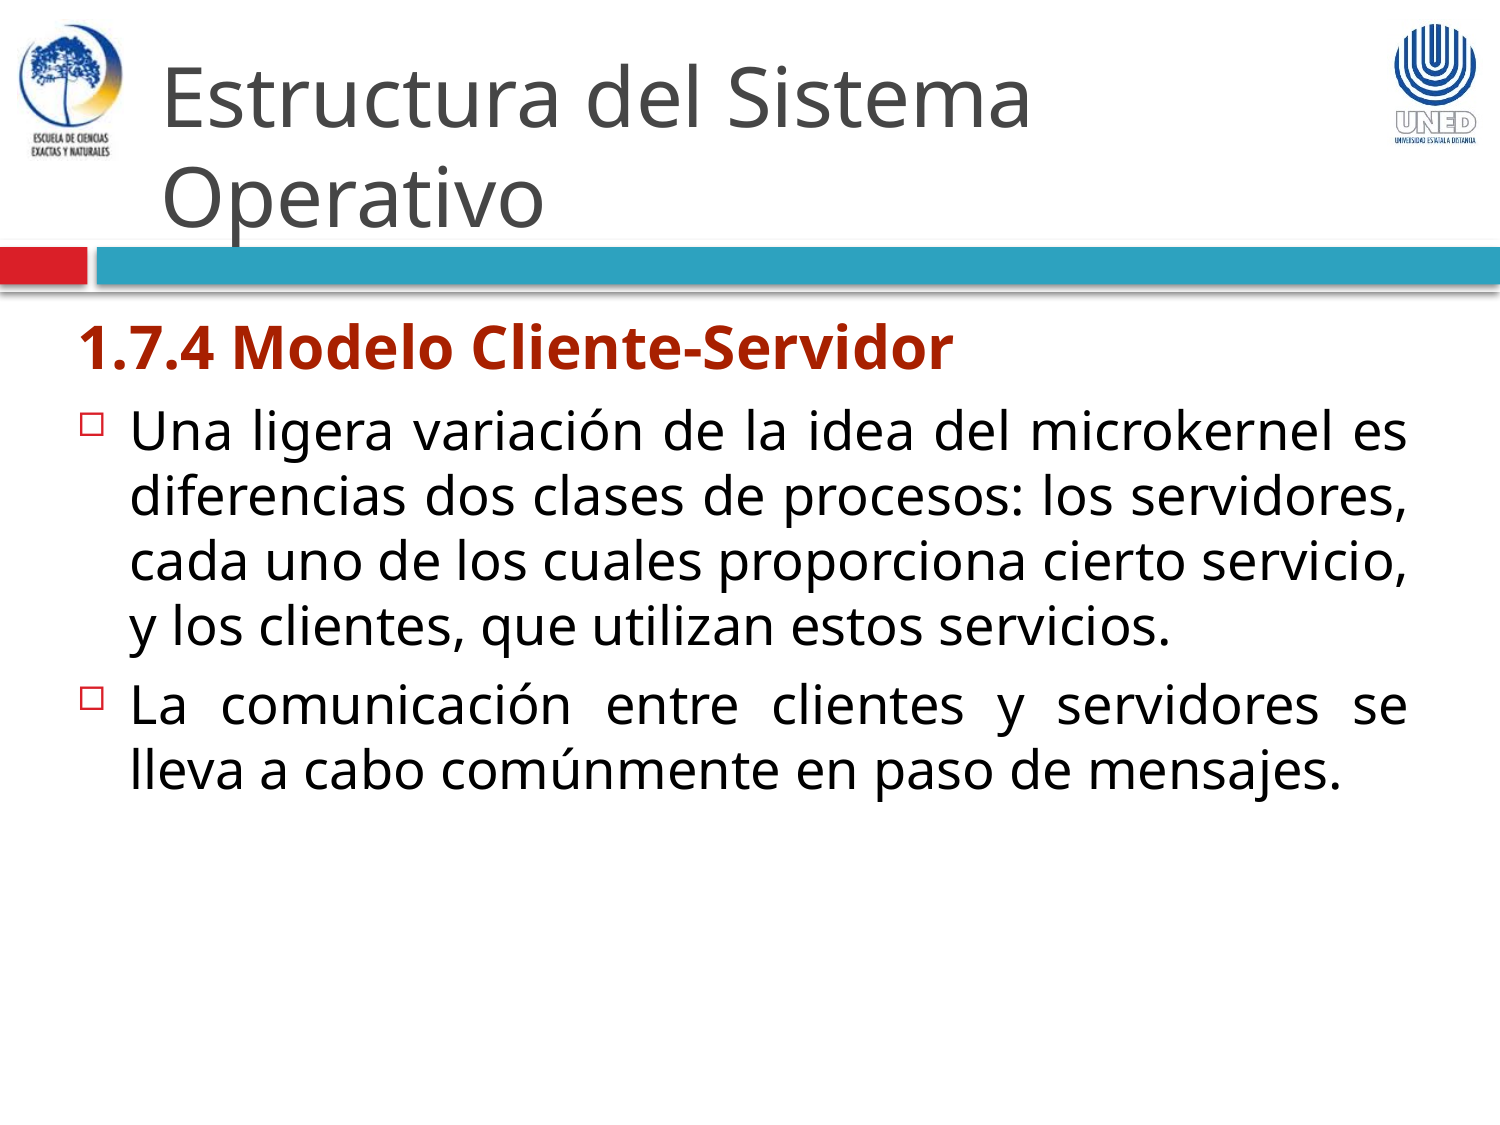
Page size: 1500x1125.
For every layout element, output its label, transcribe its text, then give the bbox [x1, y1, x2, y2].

text_box Estructura del Sistema Operativo [147, 78, 1400, 251]
picture [17, 19, 124, 161]
list 1.7.4 Modelo Cliente-Servidor Una ligera variación de la idea del microkernel es diferencias dos clases de procesos: los servidores, cada uno de los cuales proporciona cierto servicio, y los clientes, que utilizan estos servicios. La comunicación entre clientes y servidores se lleva a cabo comúnmente en paso de mensajes. [64, 302, 1424, 1024]
picture [1387, 19, 1483, 147]
